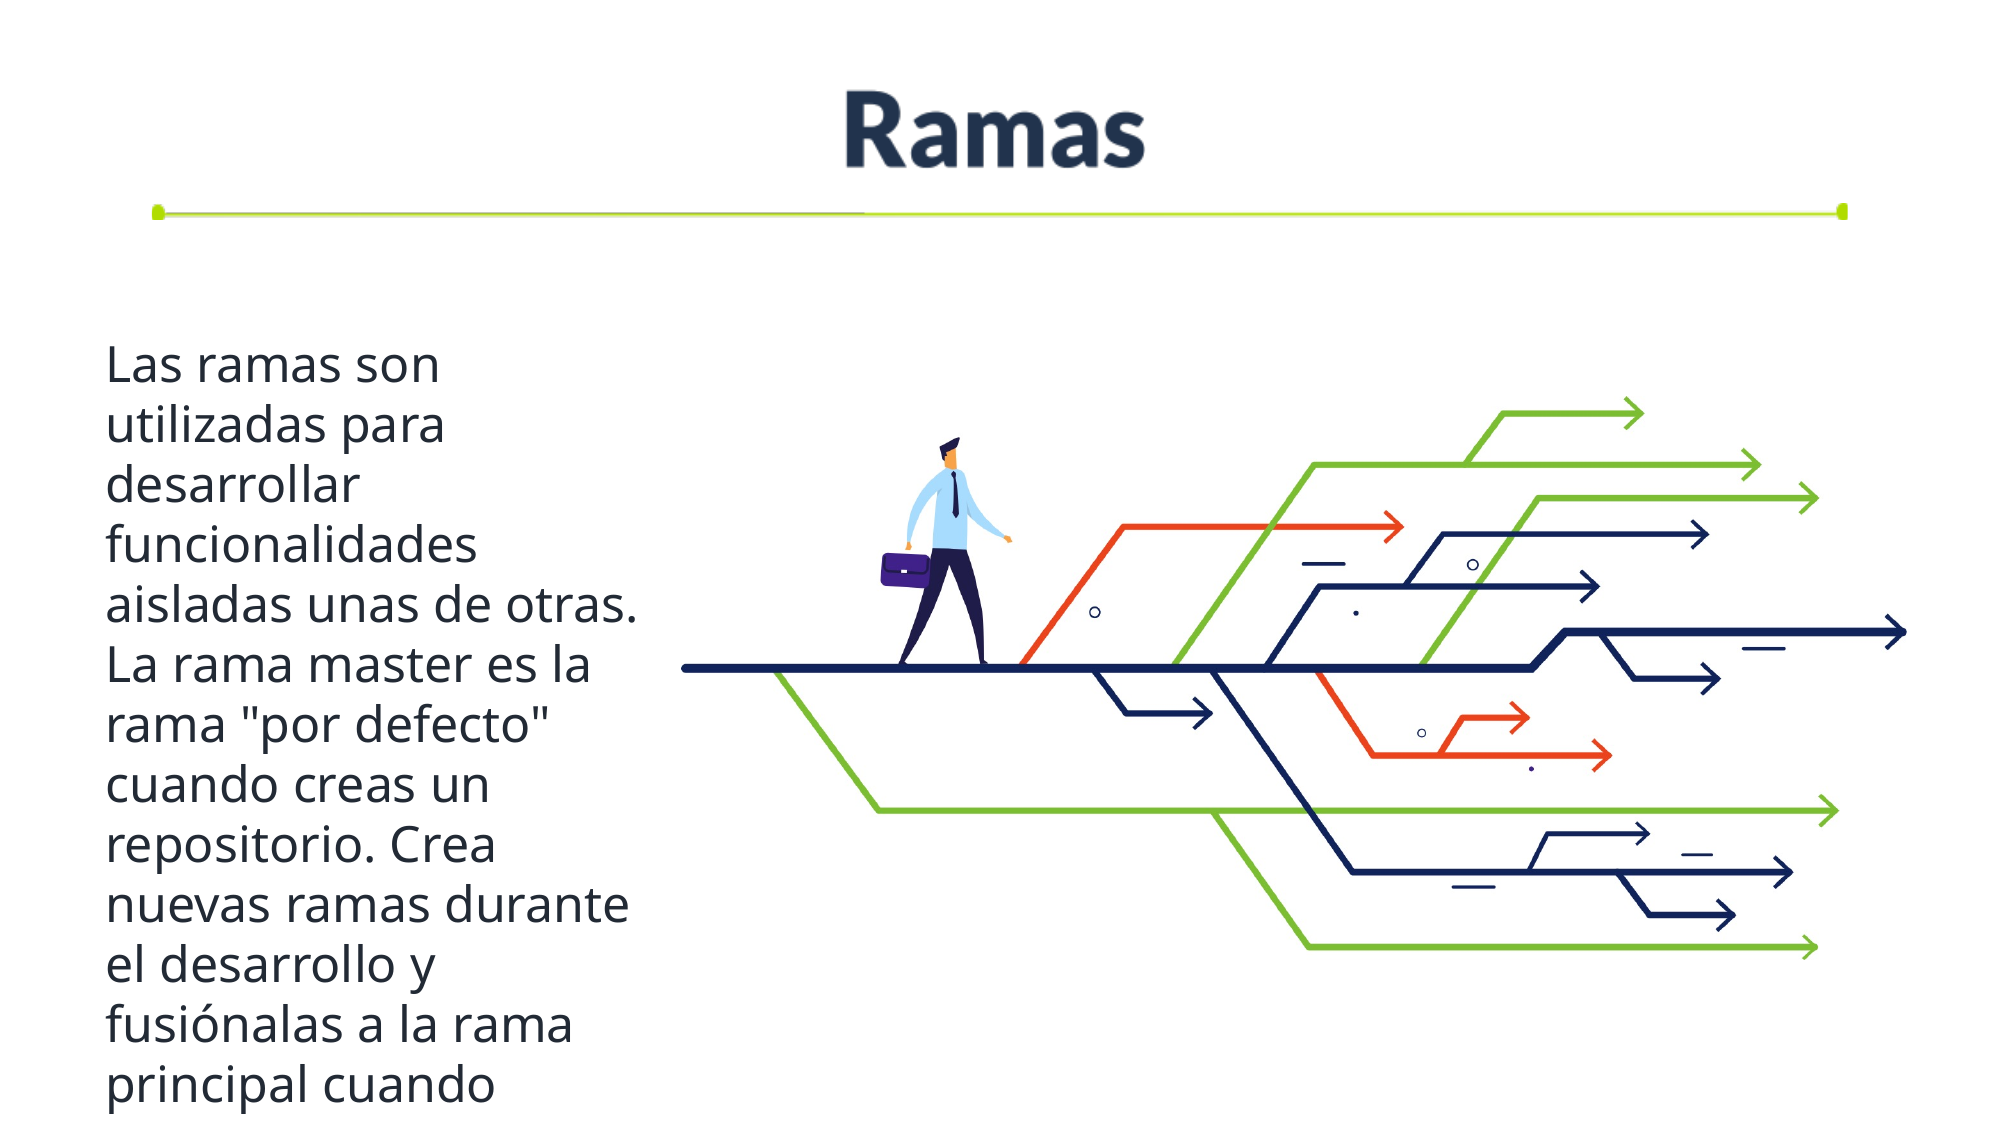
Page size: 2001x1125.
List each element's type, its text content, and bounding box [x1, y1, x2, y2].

text_box Las ramas son utilizadas para desarrollar funcionalidades aisladas unas de otras. La rama master es la rama "por defecto" cuando creas un repositorio. Crea nuevas ramas durante el desarrollo y fusiónalas a la rama principal cuando termines. [90, 325, 673, 1125]
picture [151, 203, 1848, 220]
picture [681, 396, 1907, 960]
picture [841, 77, 1146, 182]
